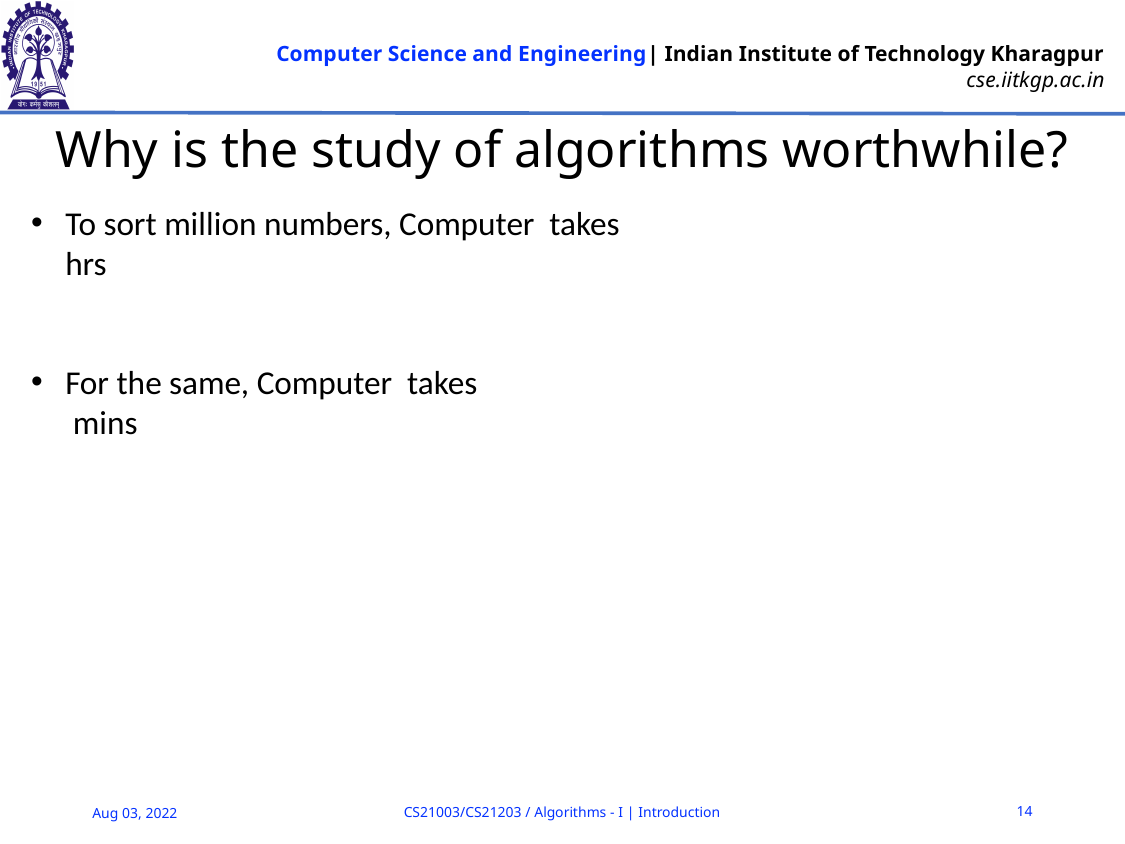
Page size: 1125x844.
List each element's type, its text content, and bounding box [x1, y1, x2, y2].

slide_number 14 [975, 789, 1048, 834]
footer CS21003/CS21203 / Algorithms - I | Introduction [185, 789, 940, 834]
title Why is the study of algorithms worthwhile? [16, 79, 1108, 222]
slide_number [77, 798, 229, 844]
picture [1, 1, 74, 110]
